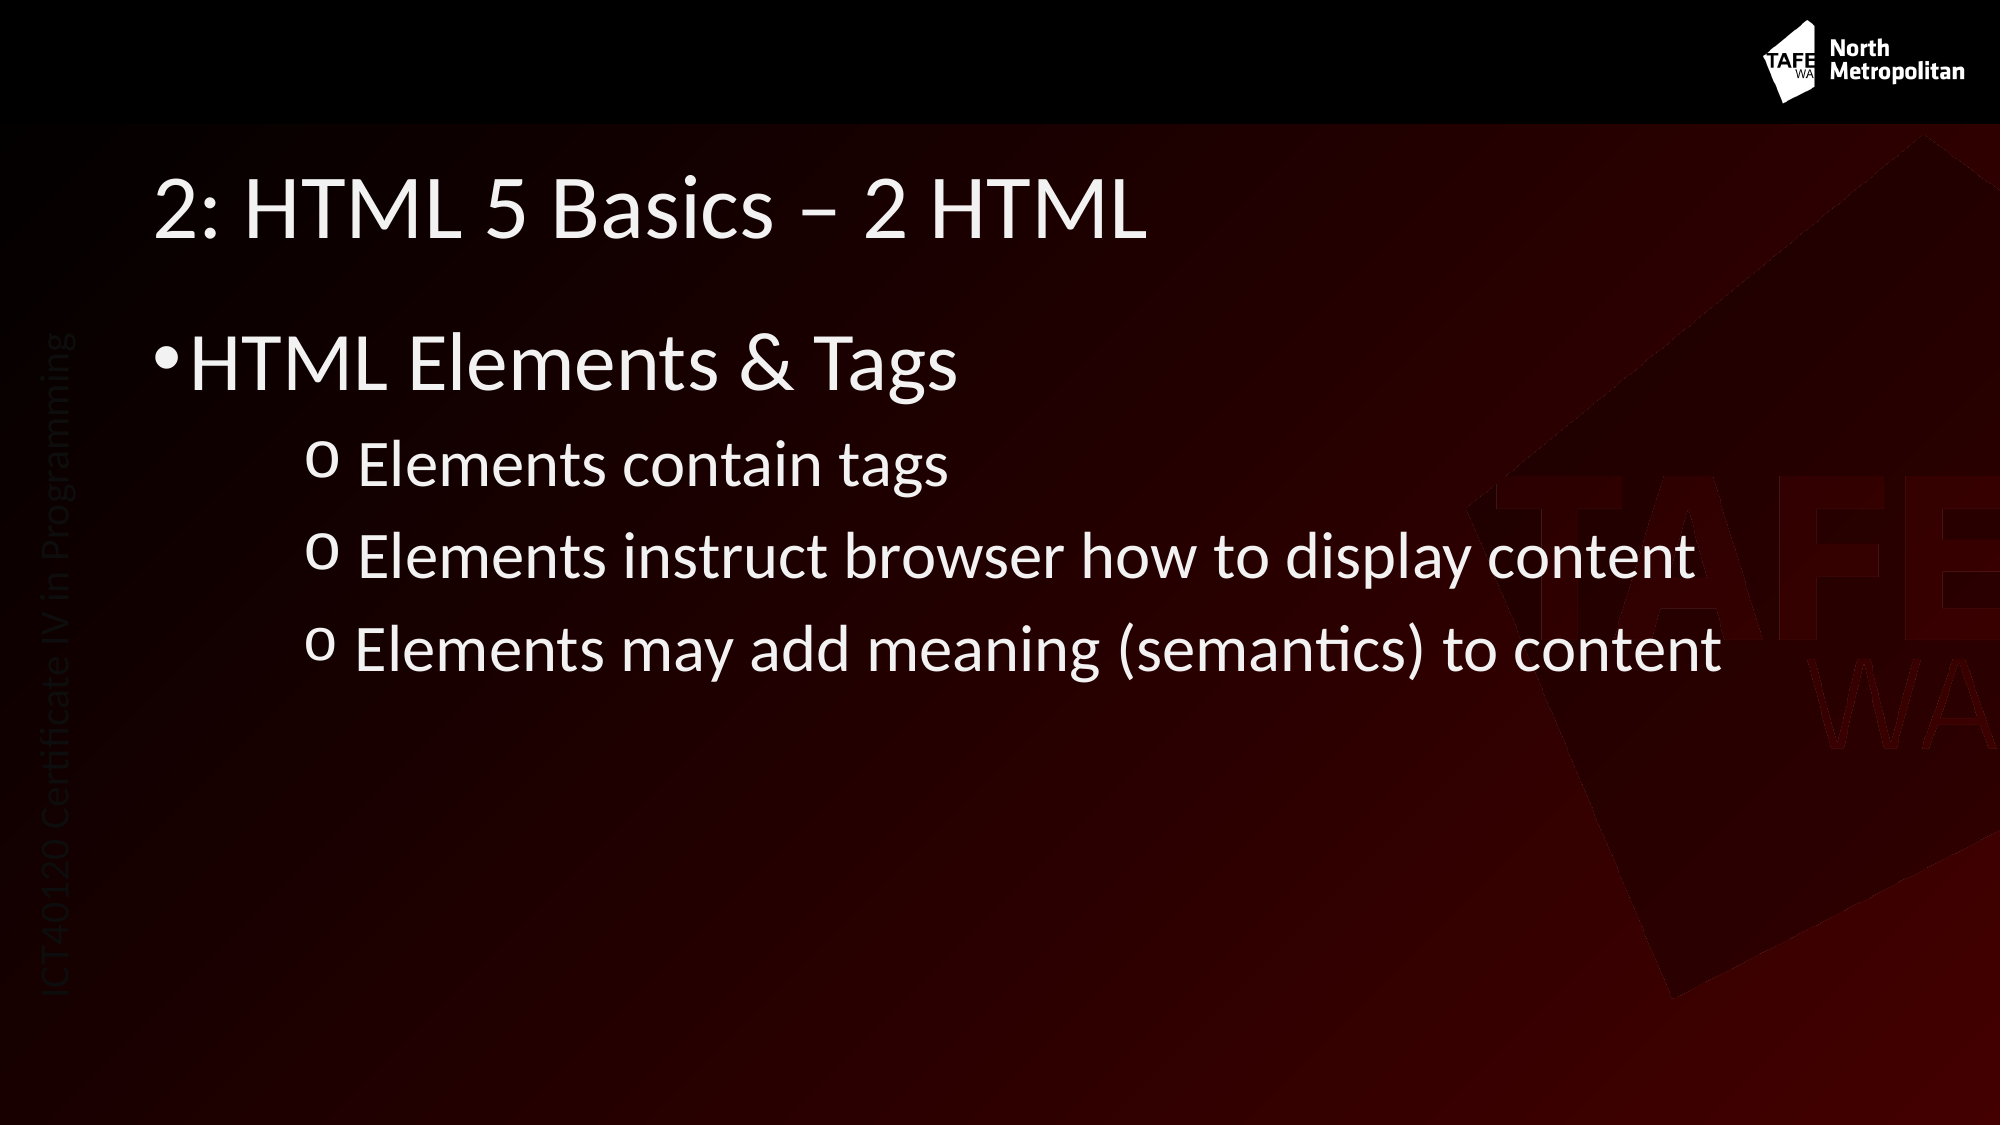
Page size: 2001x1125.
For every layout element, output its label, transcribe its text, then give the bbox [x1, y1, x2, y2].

picture [0, 0, 2000, 124]
title 2: HTML 5 Basics – 2 HTML [137, 126, 1863, 278]
list HTML Elements & Tags Elements contain tags Elements instruct browser how to display content Elements may add meaning (semantics) to content [137, 299, 1863, 1014]
